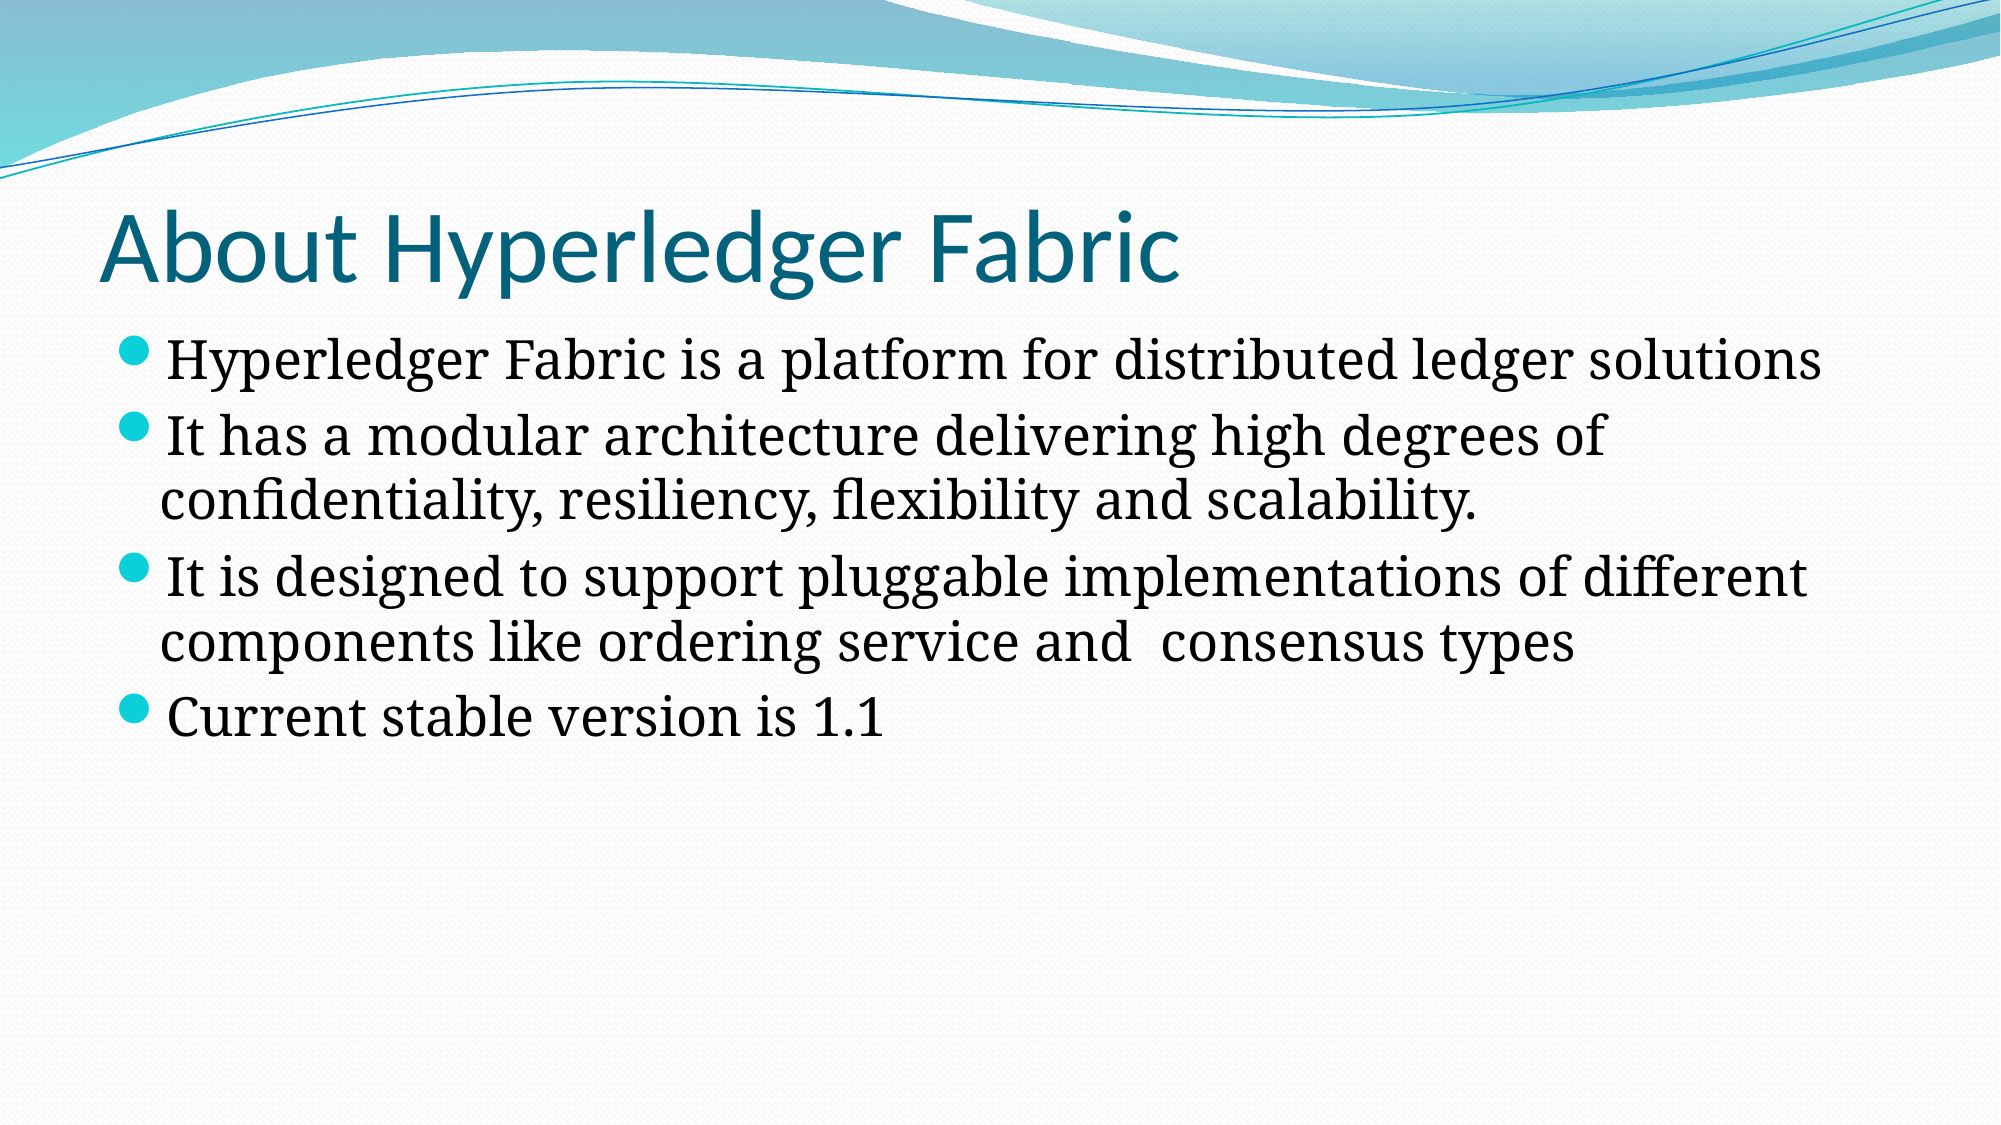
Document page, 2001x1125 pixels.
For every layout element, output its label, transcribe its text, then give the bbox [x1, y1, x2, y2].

title About Hyperledger Fabric [99, 115, 1900, 303]
list Hyperledger Fabric is a platform for distributed ledger solutions It has a modular architecture delivering high degrees of confidentiality, resiliency, flexibility and scalability. It is designed to support pluggable implementations of different components like ordering service and consensus types Current stable version is 1.1 [99, 317, 1900, 1038]
